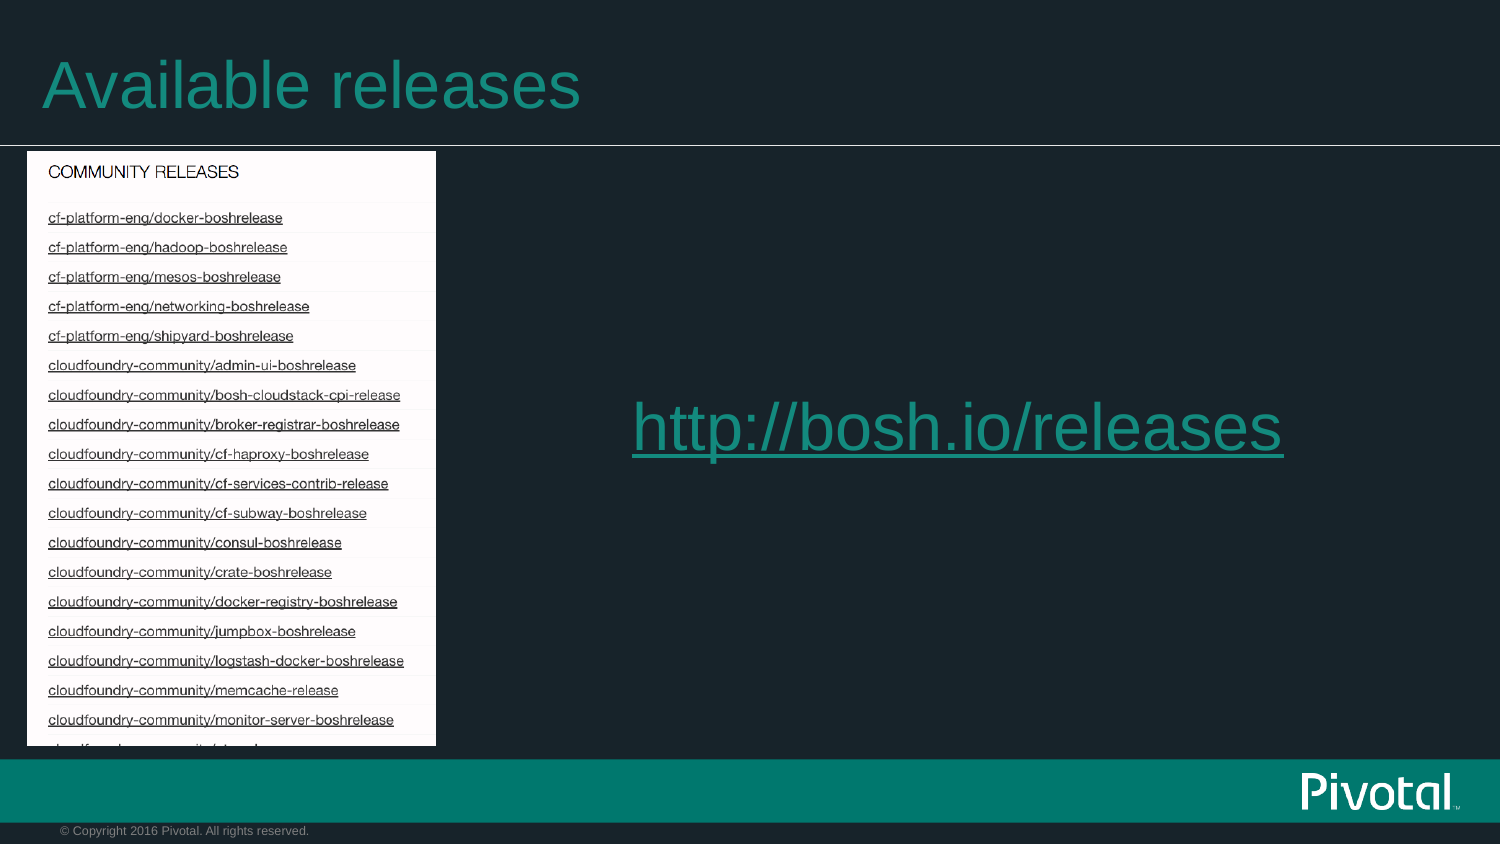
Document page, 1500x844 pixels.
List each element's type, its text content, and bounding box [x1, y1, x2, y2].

picture [1302, 773, 1460, 810]
picture [27, 150, 436, 746]
text_box http://bosh.io/releases [617, 376, 1299, 472]
title Available releases [27, 52, 1461, 113]
